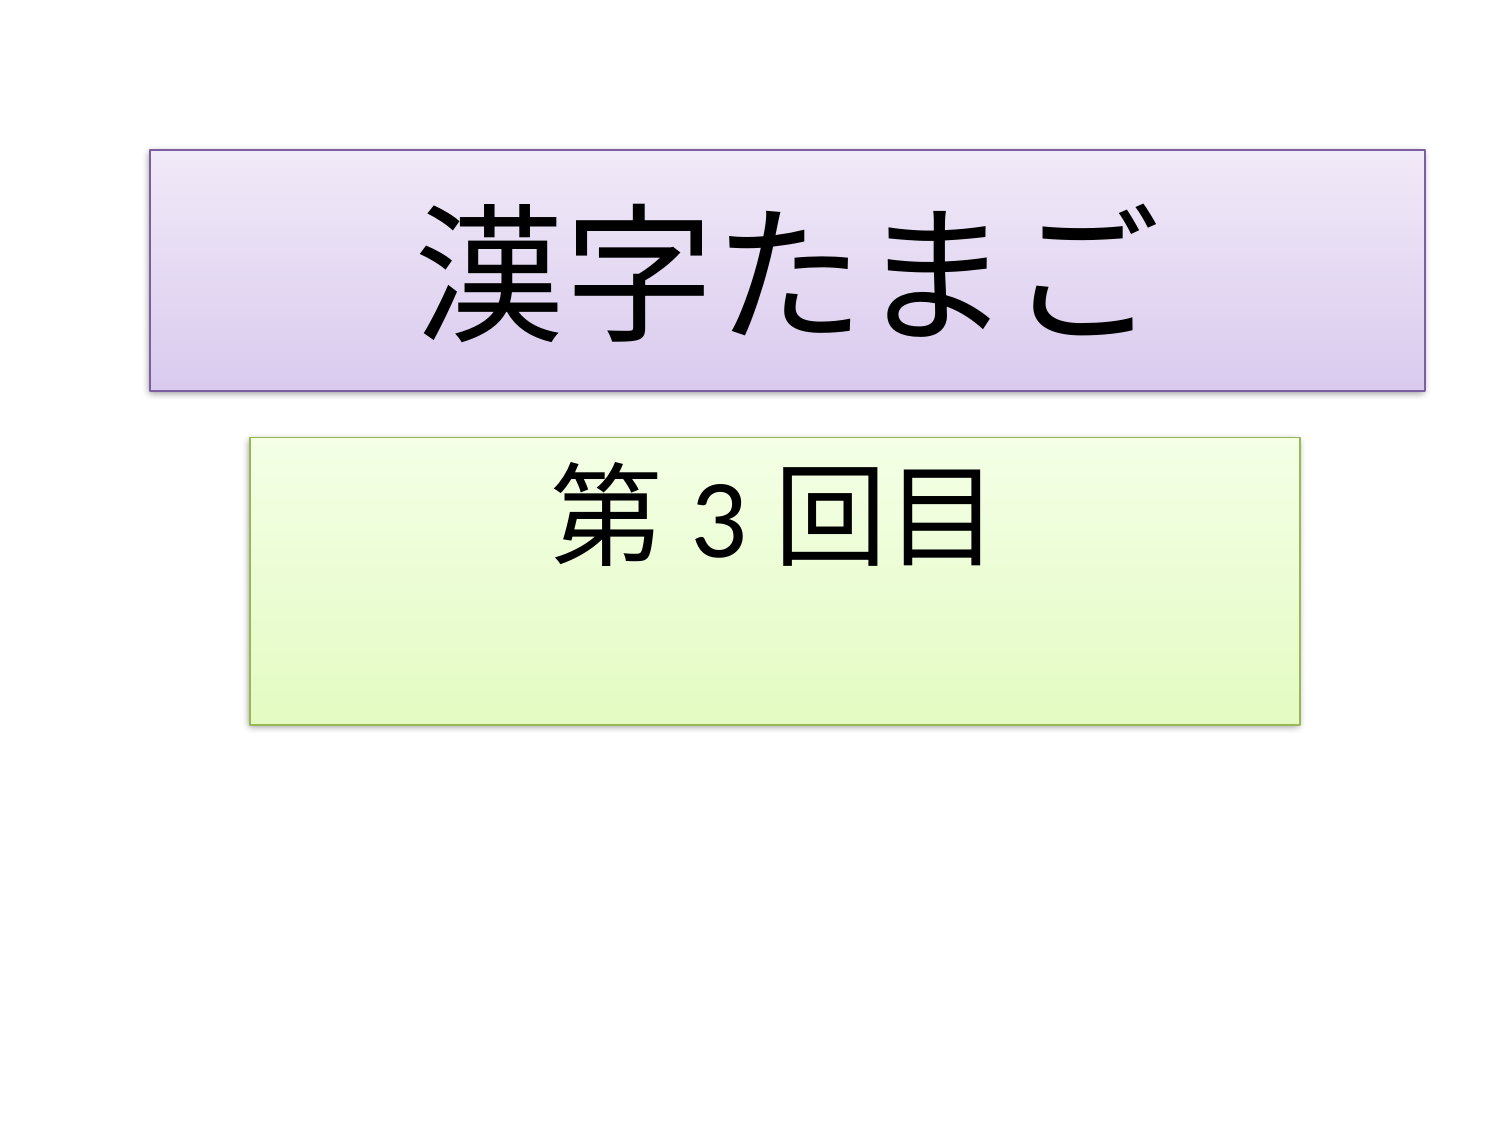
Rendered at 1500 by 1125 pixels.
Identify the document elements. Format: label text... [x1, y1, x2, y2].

subtitle 第3回目 [249, 437, 1301, 726]
title 漢字たまご [149, 149, 1426, 392]
